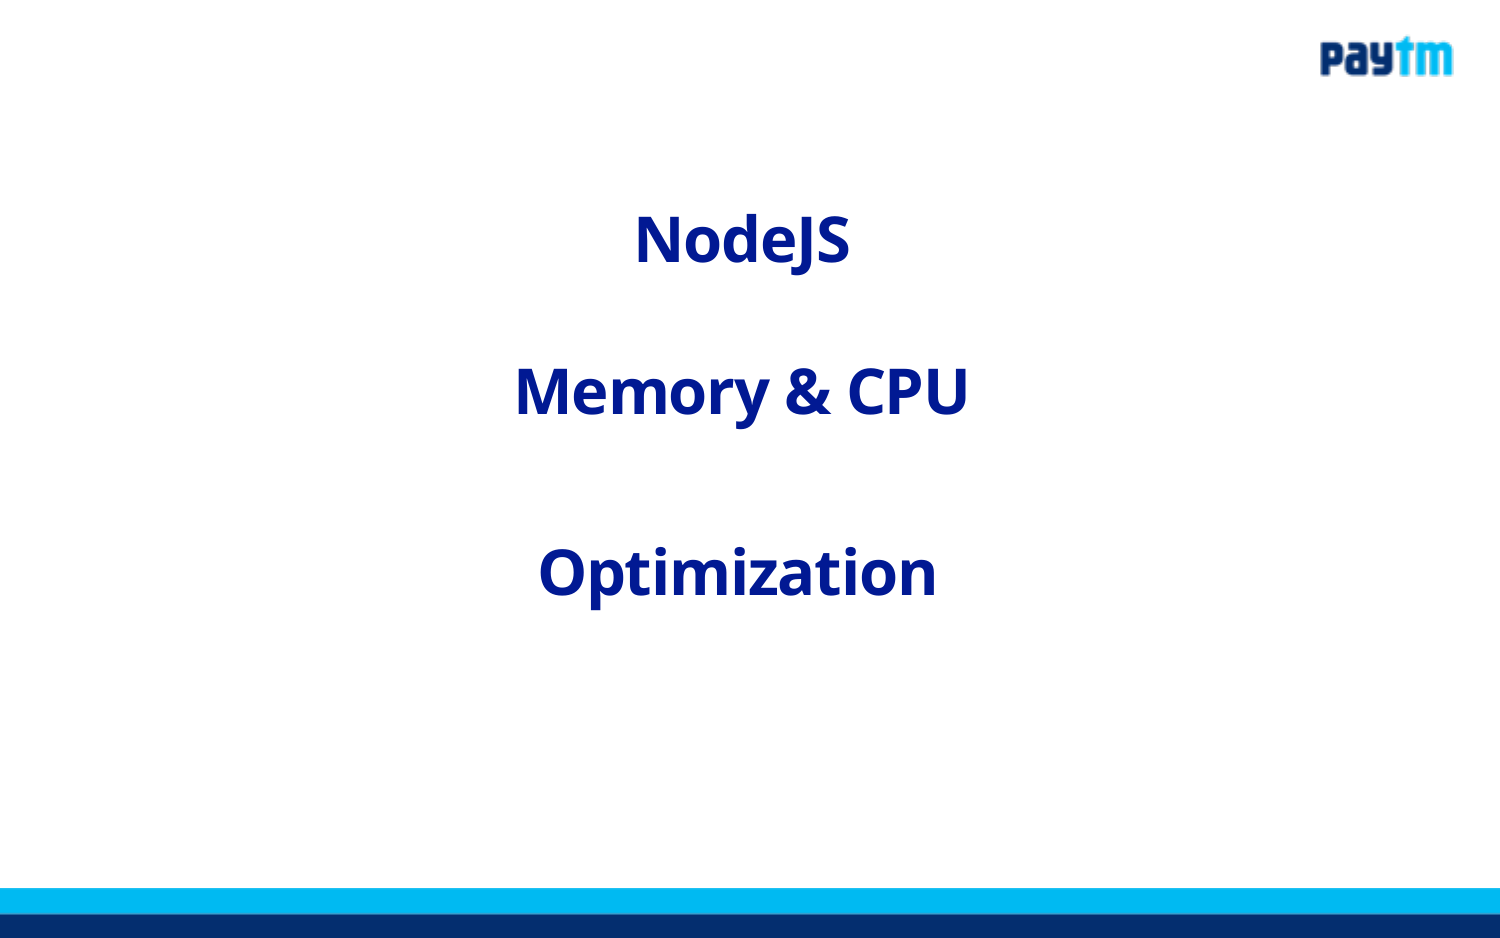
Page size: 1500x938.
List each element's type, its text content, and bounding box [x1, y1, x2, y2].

picture [0, 914, 1500, 938]
title NodeJS Memory & CPU Optimization [105, 186, 1395, 622]
picture [1319, 33, 1456, 79]
